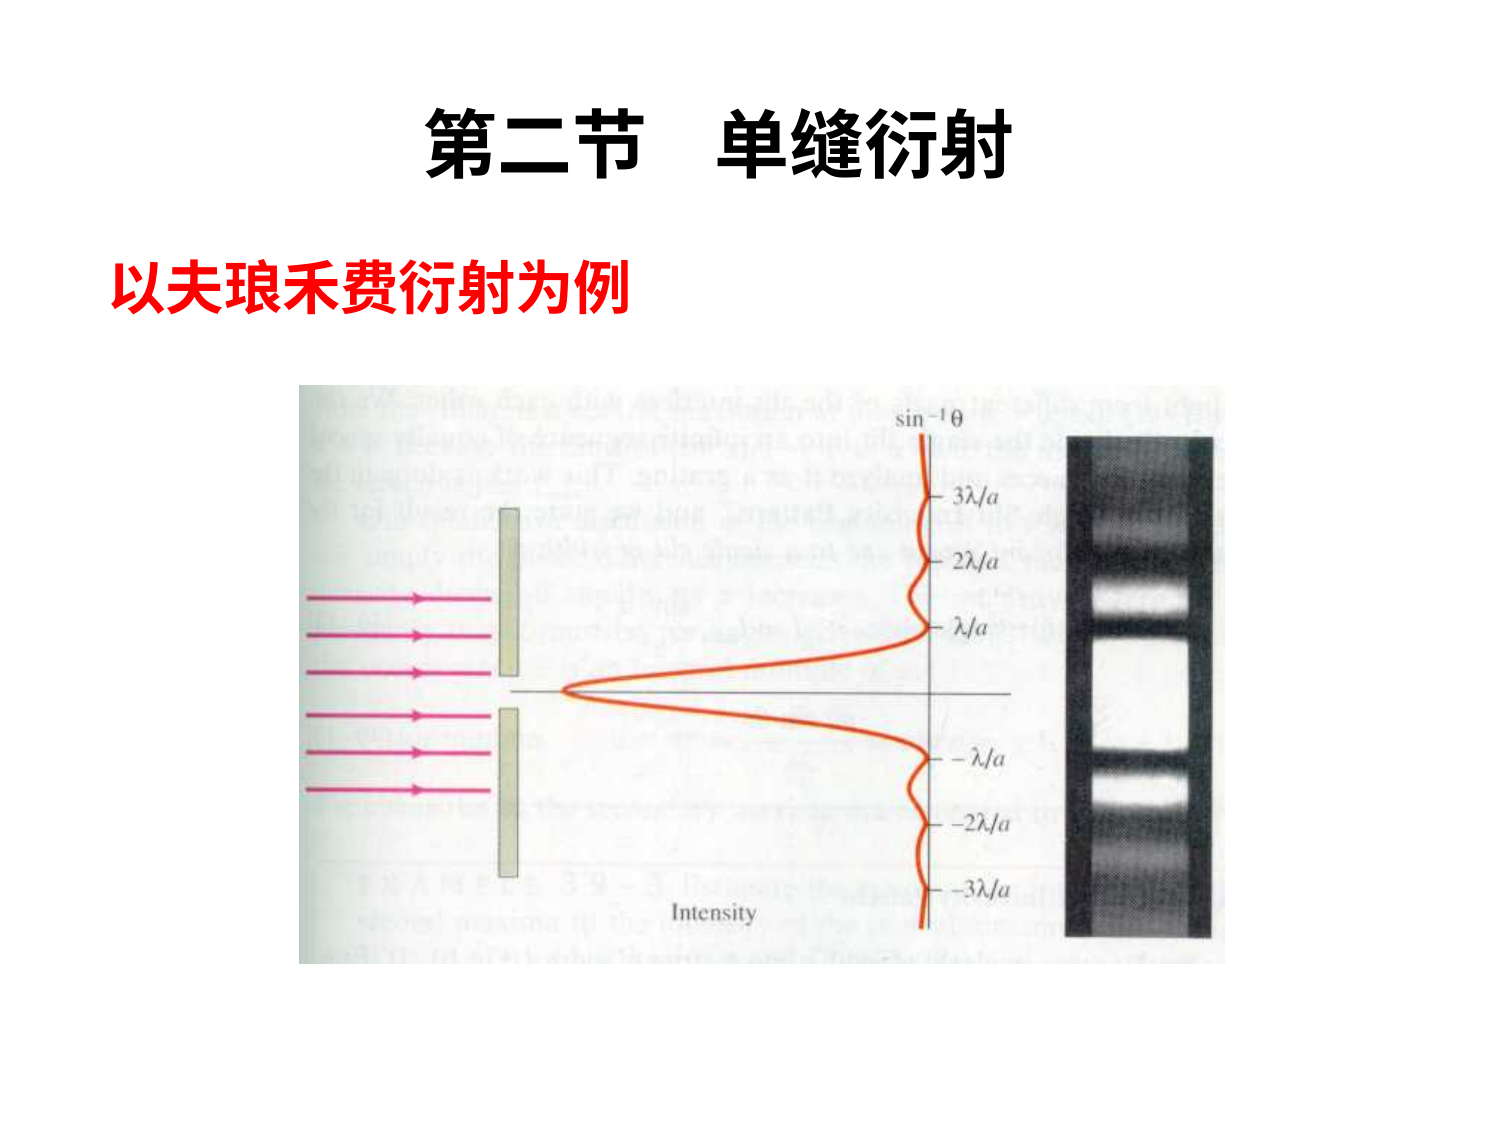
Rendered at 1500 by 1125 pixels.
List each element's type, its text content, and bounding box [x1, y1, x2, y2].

picture [299, 385, 1225, 964]
text_box 第二节 单缝衍射 [407, 89, 1057, 195]
text_box 以夫琅禾费衍射为例 [92, 243, 647, 329]
